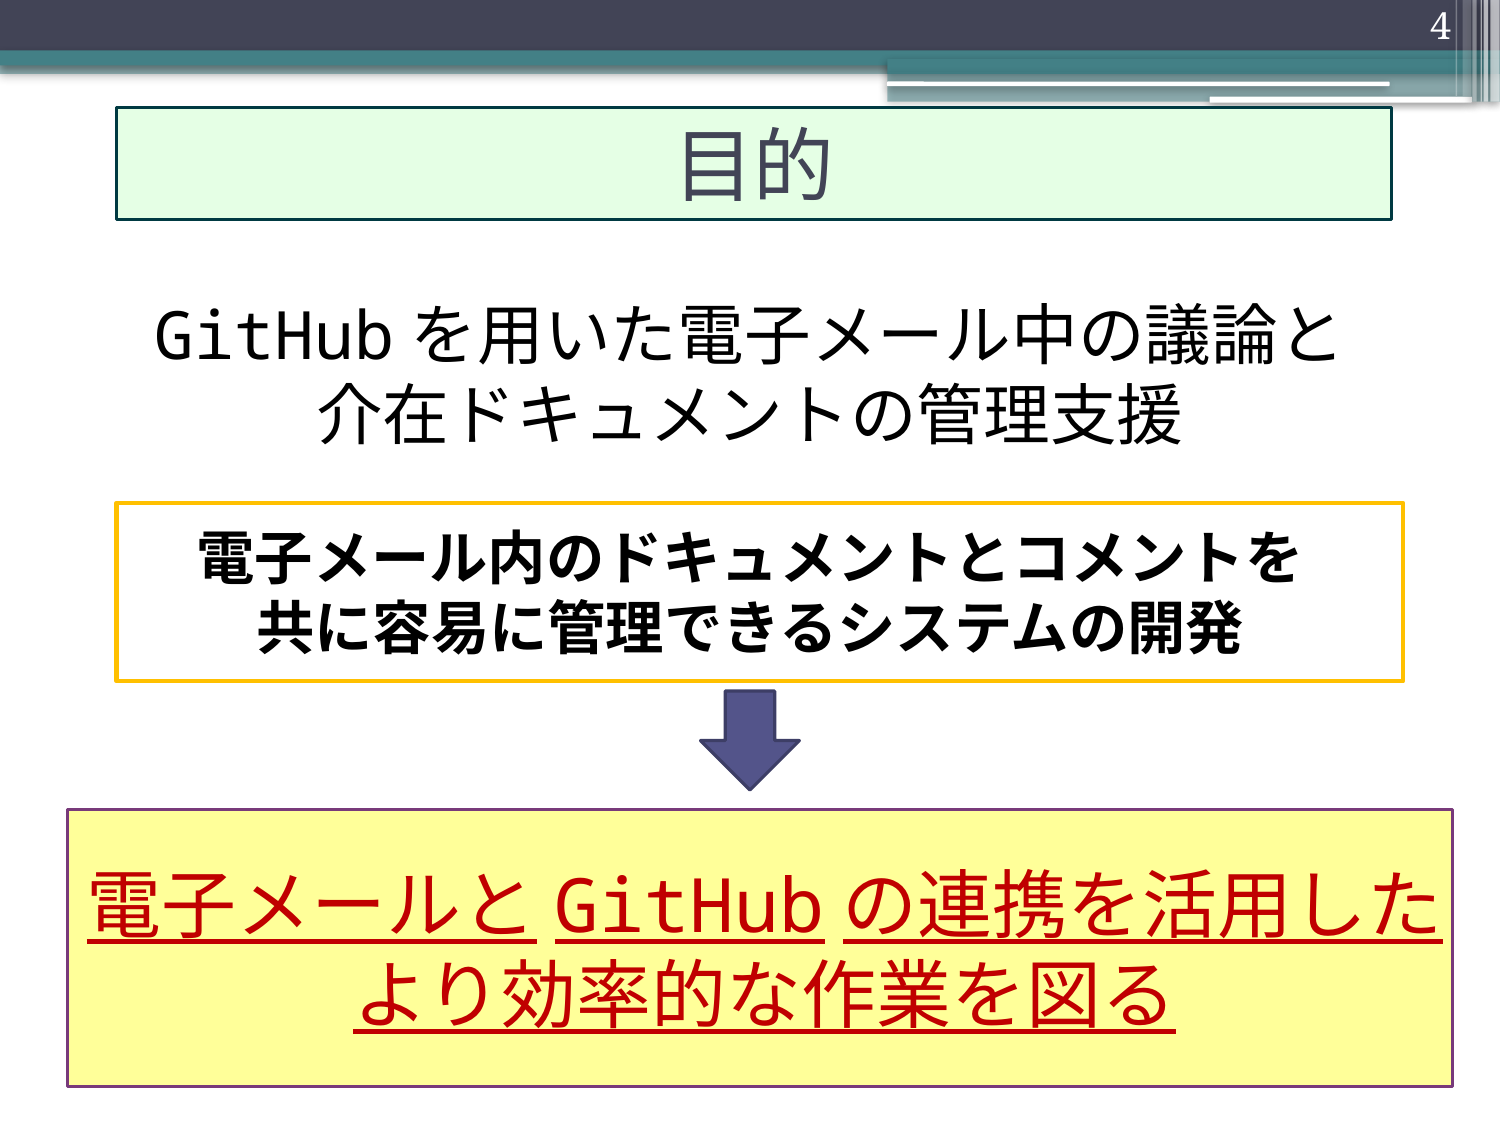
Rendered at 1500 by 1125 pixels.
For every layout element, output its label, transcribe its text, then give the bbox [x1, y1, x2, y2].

text_box [115, 502, 1405, 683]
text_box GitHubを用いた電子メール中の議論と 介在ドキュメントの管理支援 [47, 285, 1453, 540]
text_box [699, 689, 801, 792]
slide_number 4 [1341, 0, 1466, 61]
text_box 電子メールとGitHubの連携を活用した より効率的な作業を図る [67, 850, 1463, 1046]
text_box [66, 808, 1454, 1088]
text_box 電子メール内のドキュメントとコメントを 共に容易に管理できるシステムの開発 [106, 513, 1394, 669]
title 目的 [116, 107, 1392, 220]
